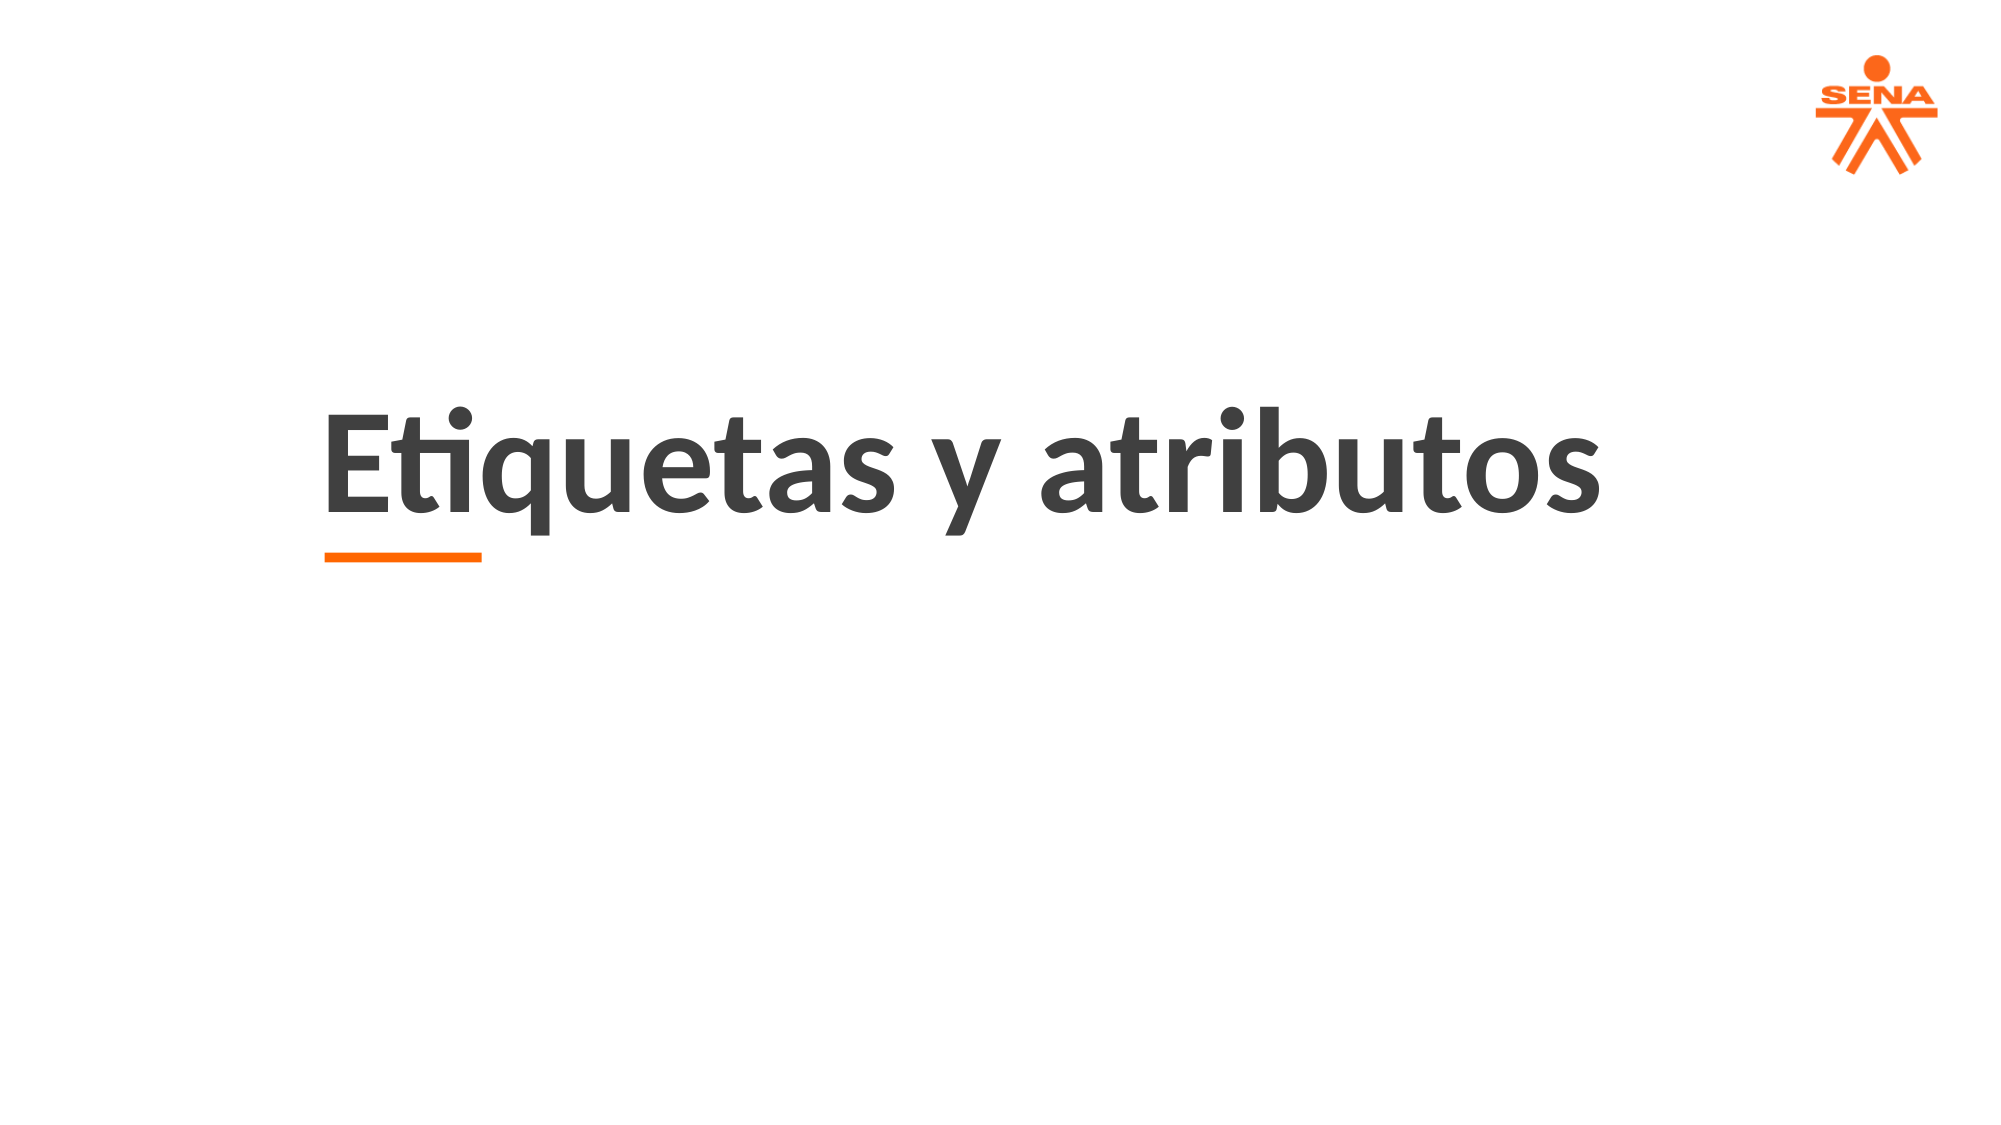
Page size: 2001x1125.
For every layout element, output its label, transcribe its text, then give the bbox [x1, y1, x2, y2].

text_box Etiquetas y atributos [305, 355, 1701, 550]
text_box [324, 552, 482, 563]
picture [1774, 0, 2000, 208]
